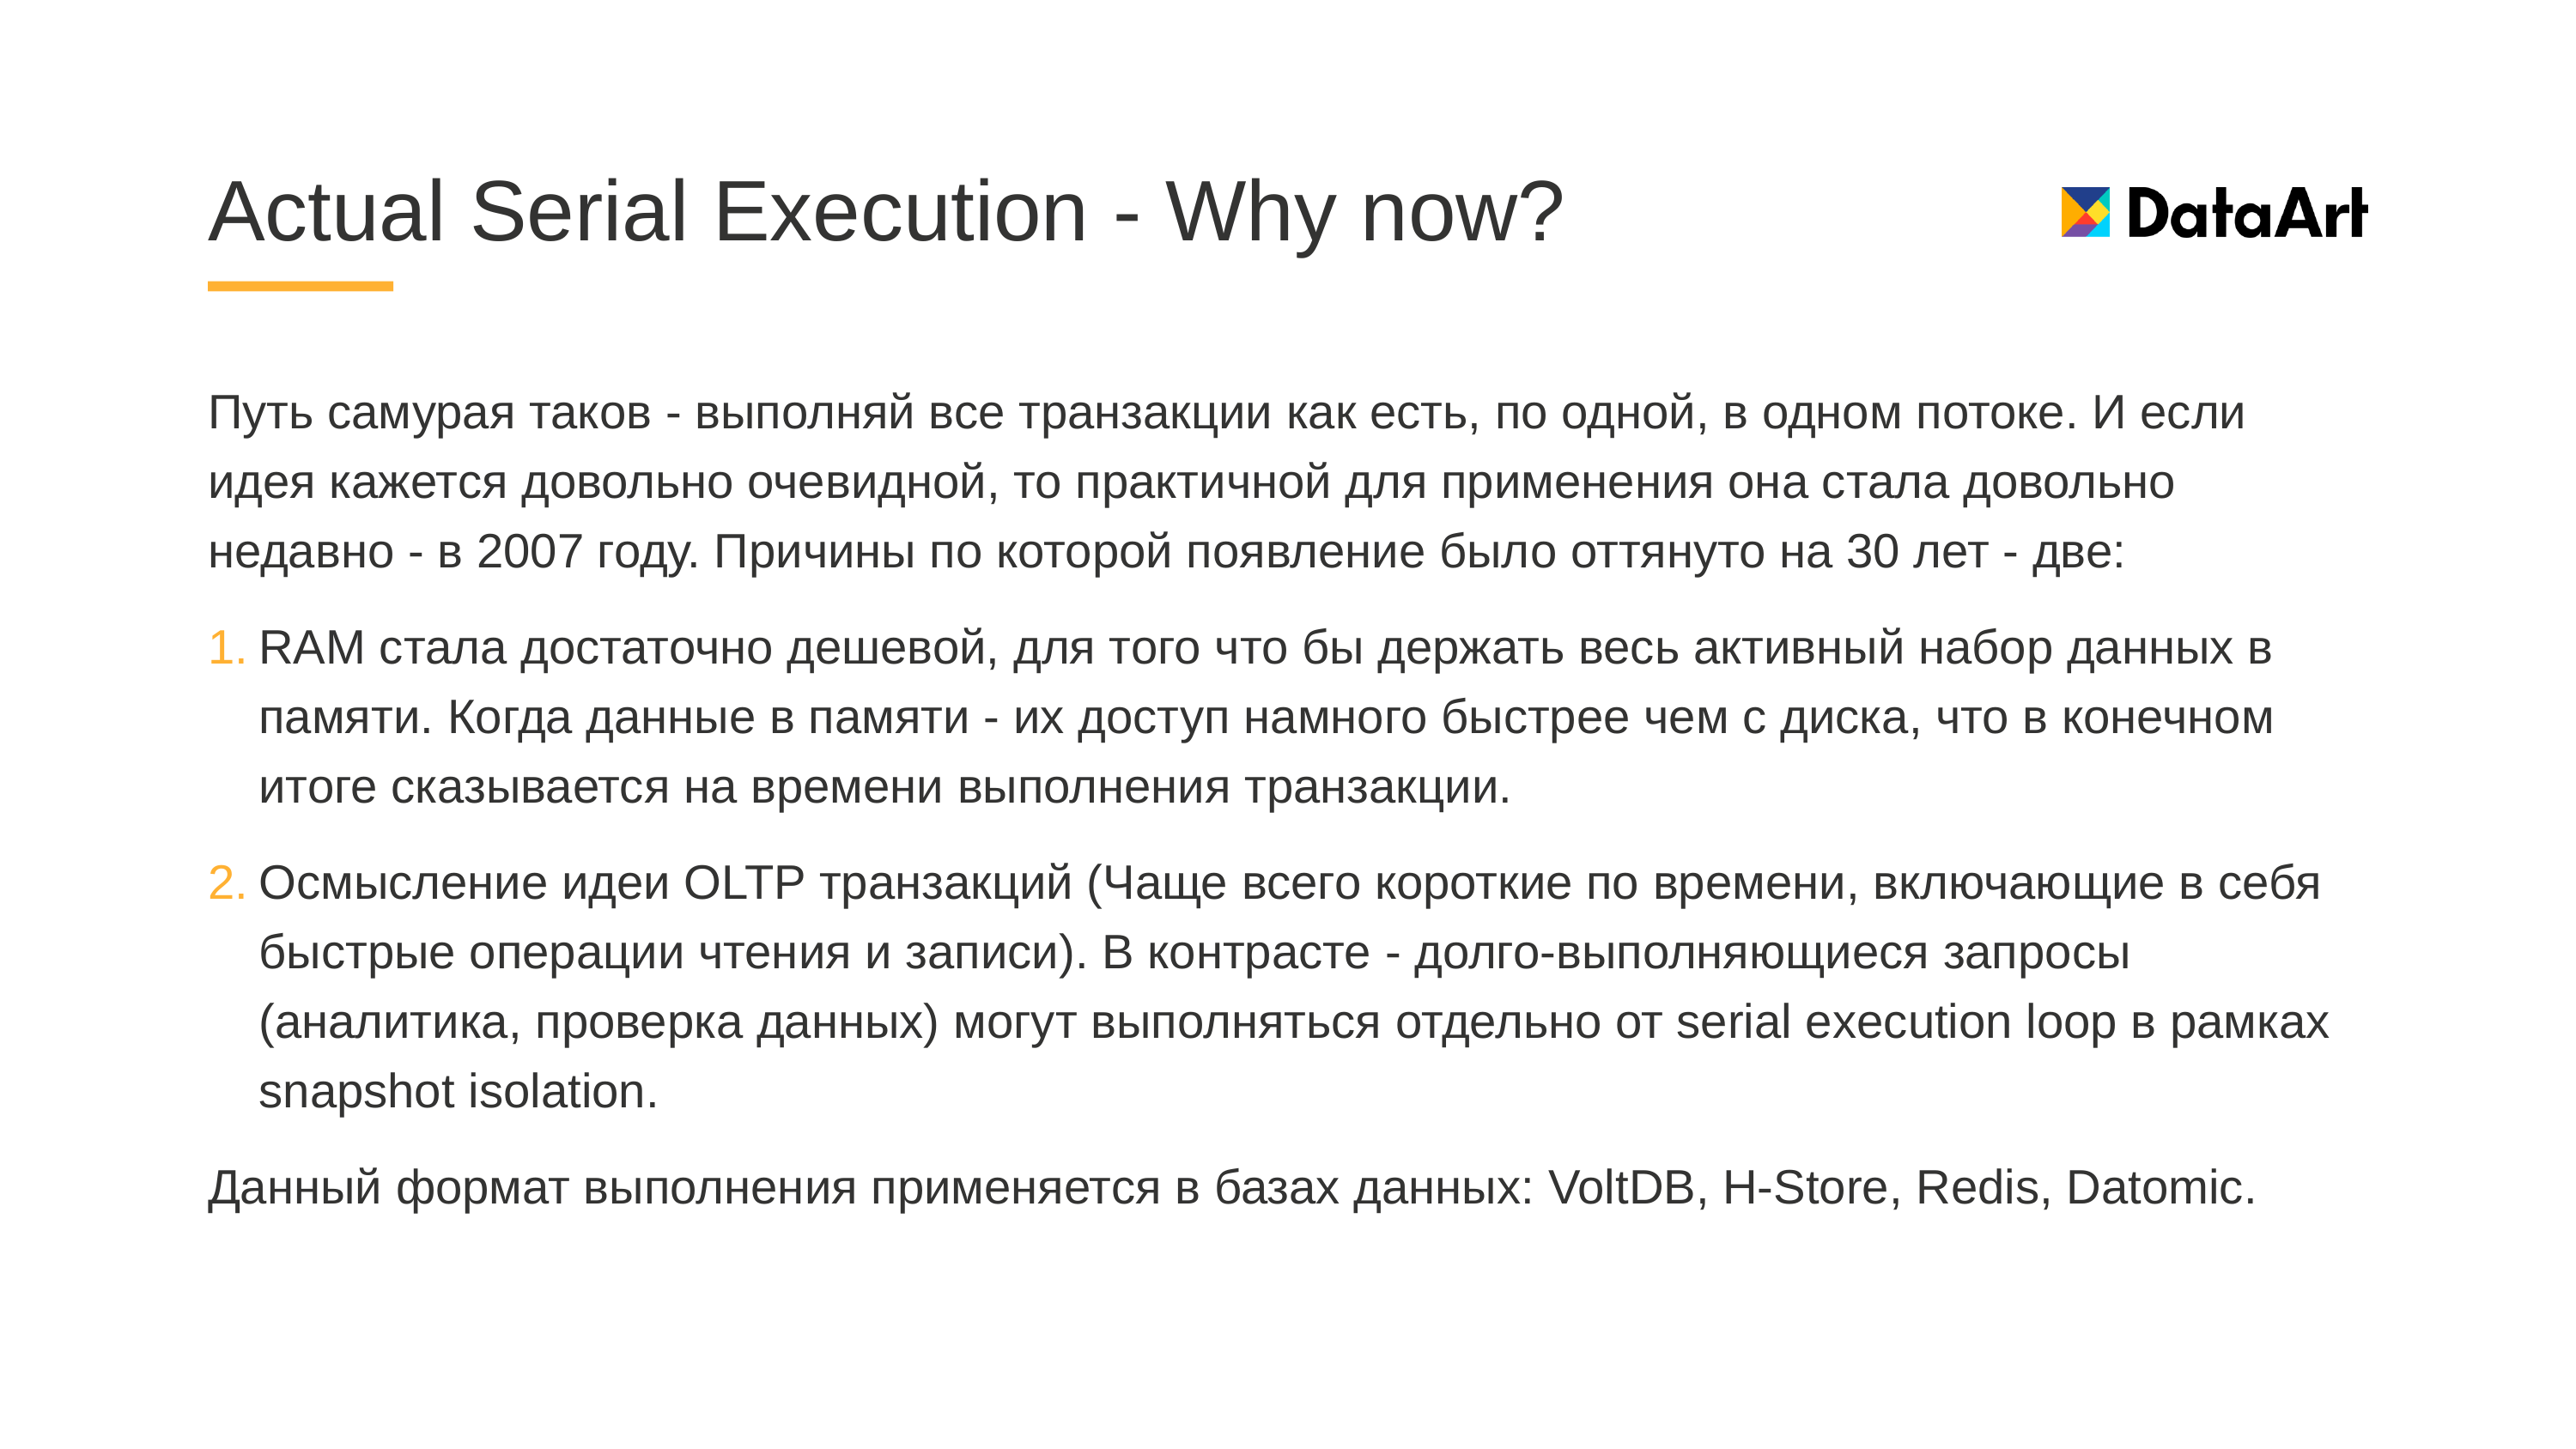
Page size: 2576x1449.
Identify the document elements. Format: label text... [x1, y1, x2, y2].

list Путь самурая таков - выполняй все транзакции как есть, по одной, в одном потоке. И если идея кажется довольно очевидной, то практичной для применения она стала довольно недавно - в 2007 году. Причины по которой появление было оттянуто на 30 лет - две: RAM стала достаточно дешевой, для того что бы держать весь активный набор данных в памяти. Когда данные в памяти - их доступ намного быстрее чем с диска, что в конечном итоге сказывается на времени выполнения транзакции. Осмысление идеи OLTP транзакций (Чаще всего короткие по времени, включающие в себя быстрые операции чтения и записи). В контрасте - долго-выполняющиеся запросы (аналитика, проверка данных) могут выполняться отдельно от serial execution loop в рамках snapshot isolation. Данный формат выполнения применяется в базах данных: VoltDB, H-Store, Redis, Datomiс. [207, 367, 2369, 1273]
picture [2062, 187, 2368, 238]
title Actual Serial Execution - Why now? [207, 161, 1877, 282]
